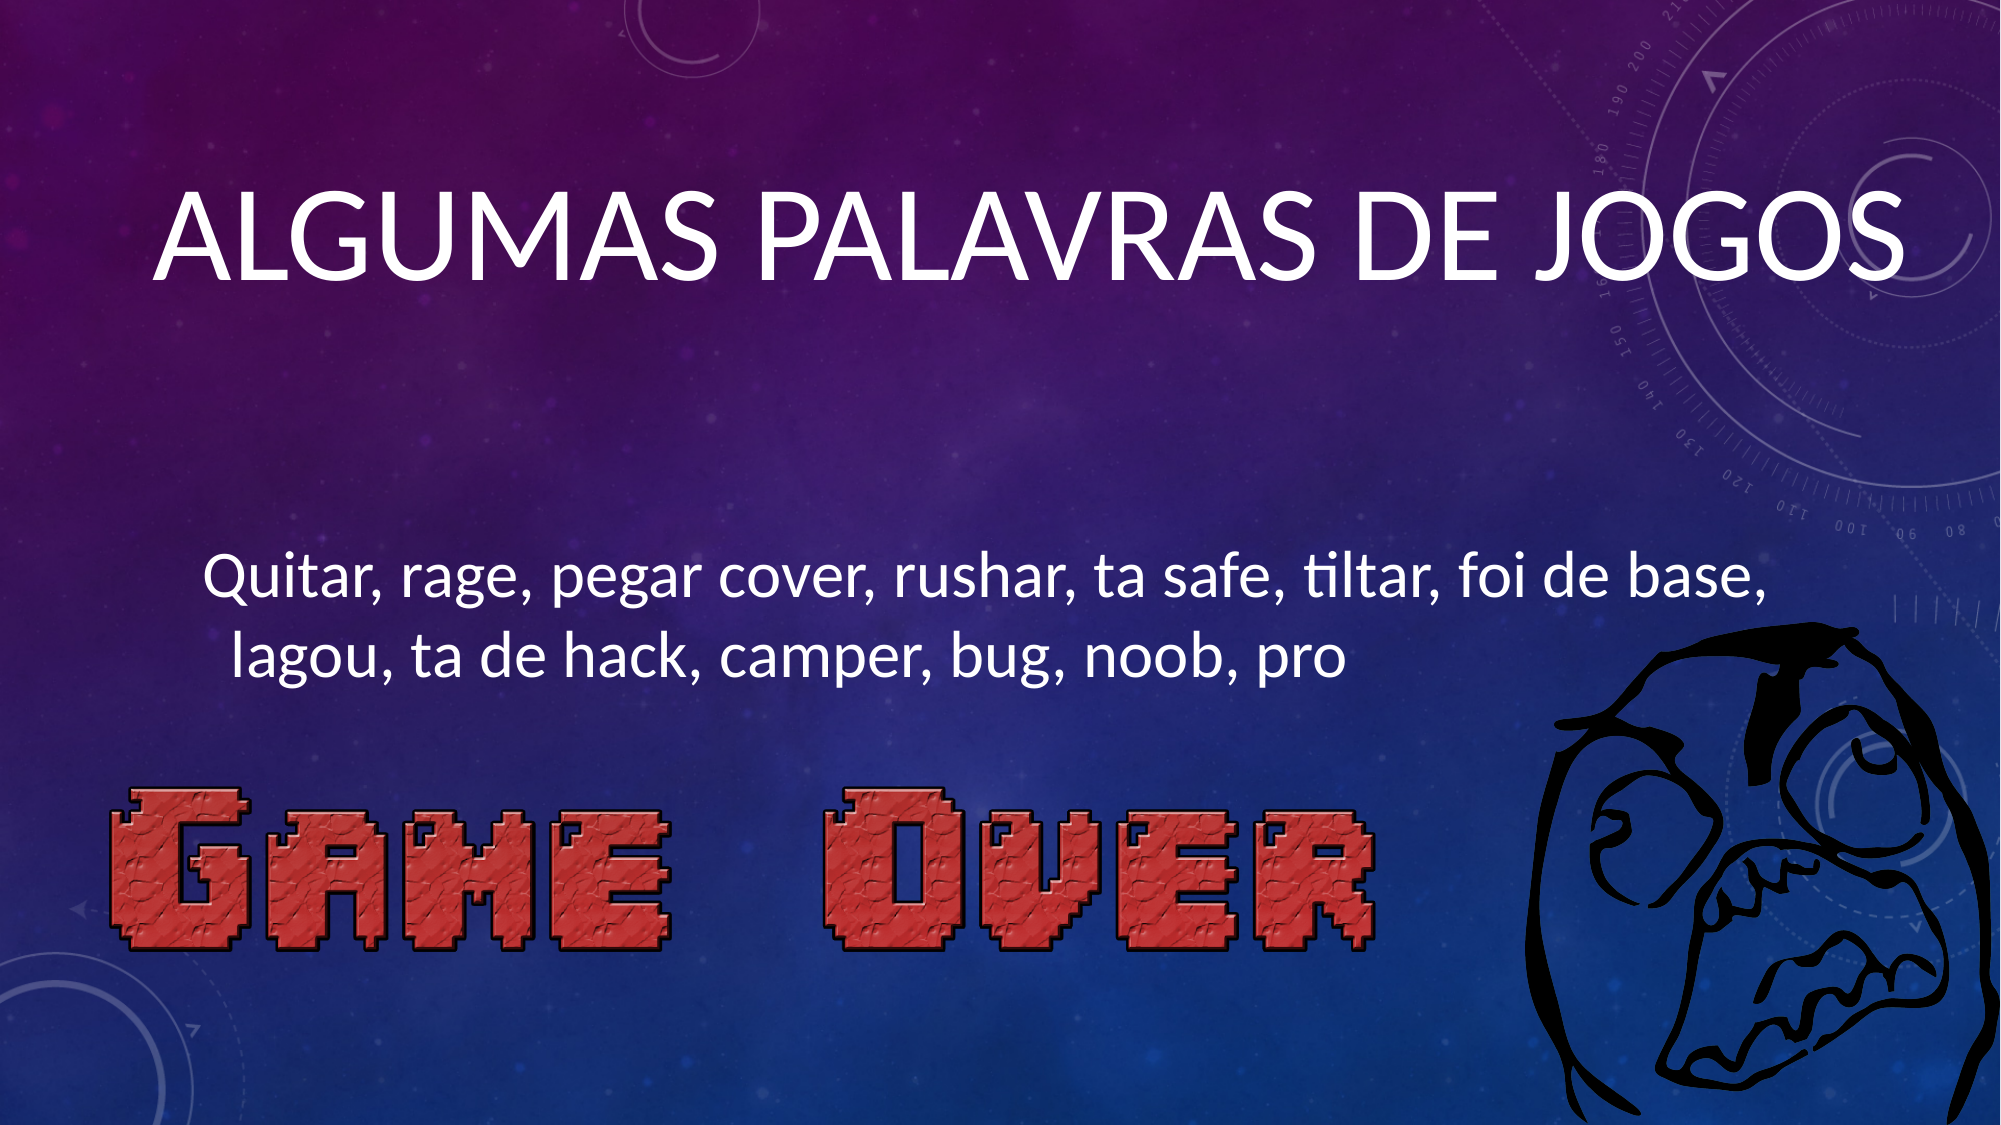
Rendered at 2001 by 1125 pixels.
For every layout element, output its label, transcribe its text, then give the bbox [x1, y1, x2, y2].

picture [0, 0, 2001, 1125]
title ALGUMAS PALAVRAS DE JOGOS [0, 99, 2000, 352]
list Quitar, rage, pegar cover, rushar, ta safe, tiltar, foi de base, lagou, ta de hack, camper, bug, noob, pro [1527, 351, 1831, 621]
